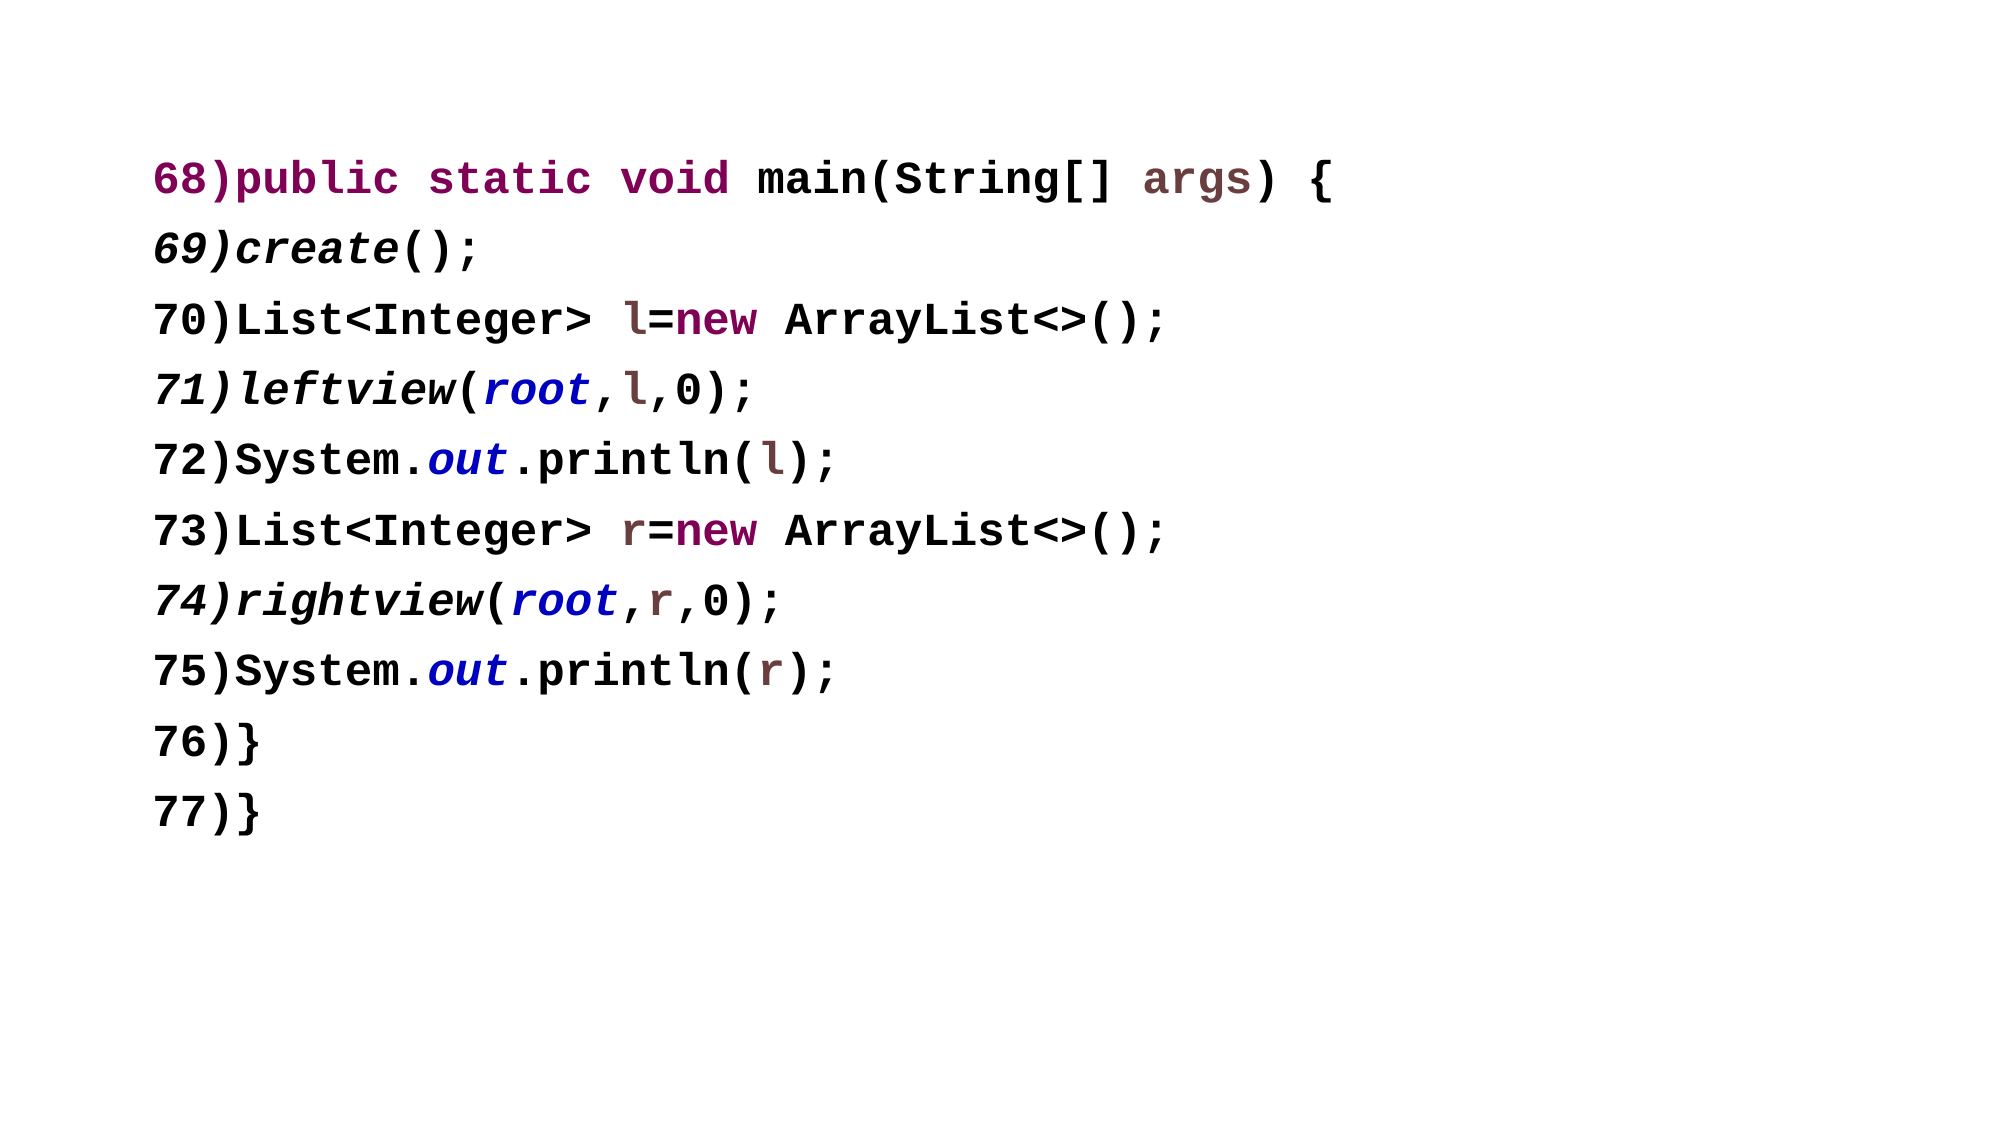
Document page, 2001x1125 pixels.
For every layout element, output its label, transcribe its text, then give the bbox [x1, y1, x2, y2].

list 68)public static void main(String[] args) { create(); List<Integer> l=new ArrayList<>(); leftview(root,l,0); System.out.println(l); List<Integer> r=new ArrayList<>(); rightview(root,r,0); System.out.println(r); } } [137, 146, 1863, 1056]
